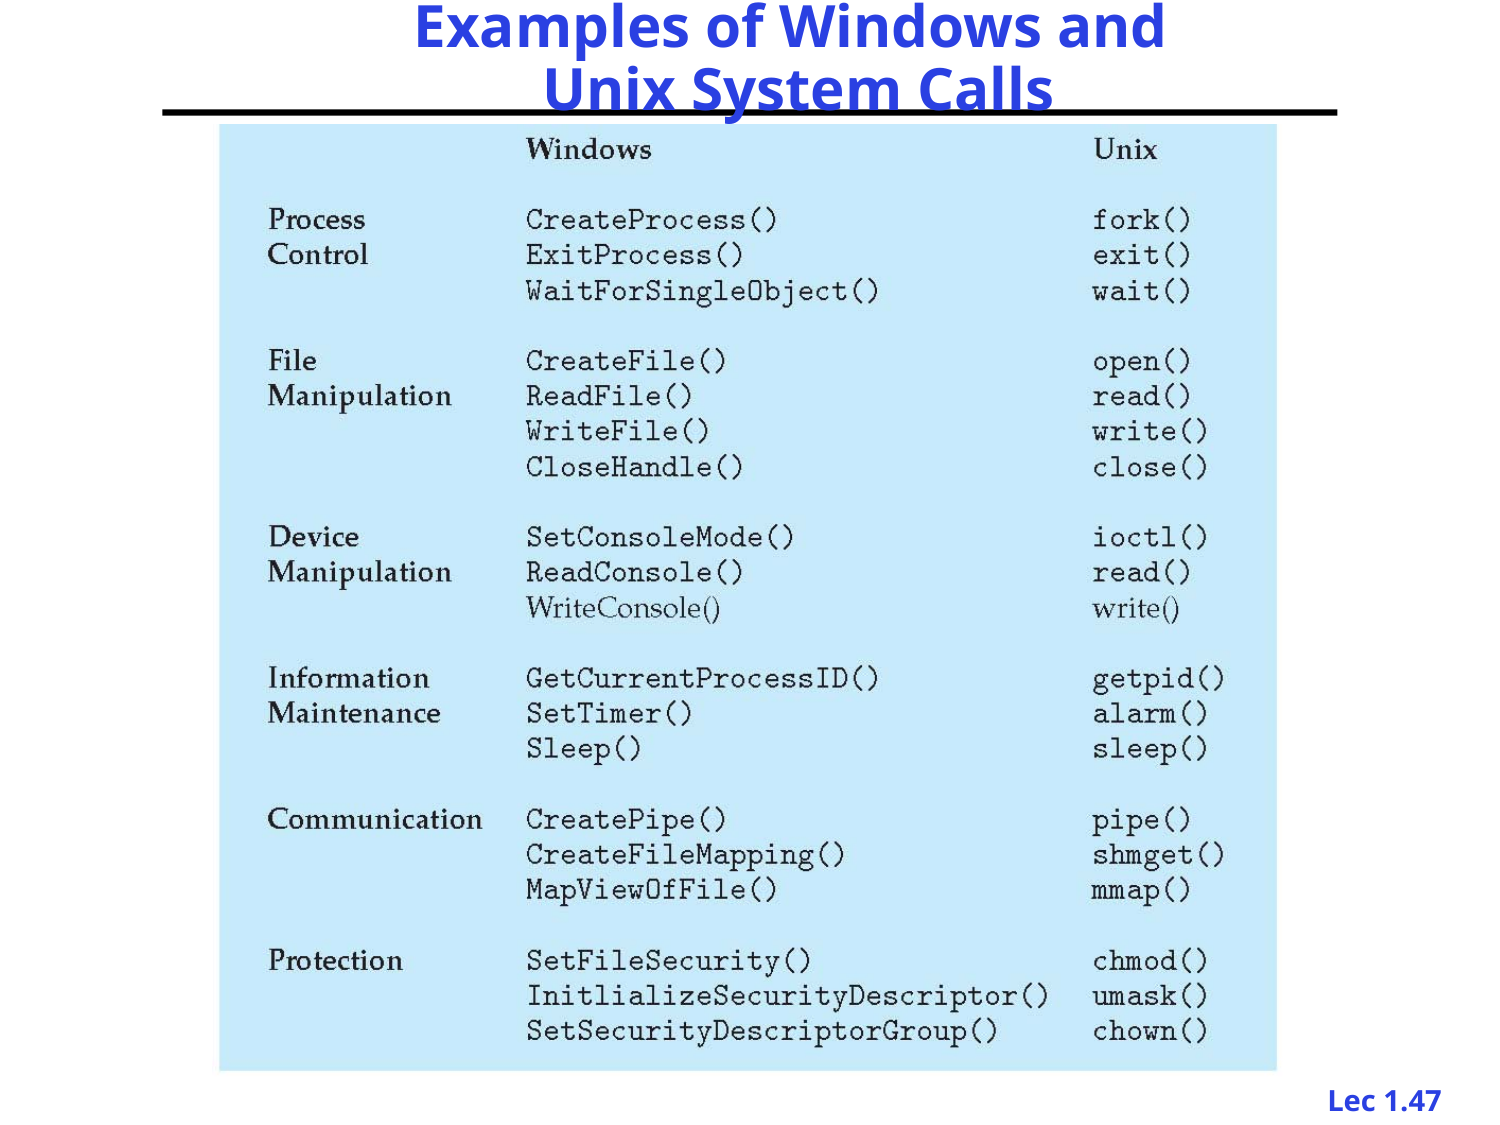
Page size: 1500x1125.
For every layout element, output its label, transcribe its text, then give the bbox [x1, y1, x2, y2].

picture [212, 124, 1297, 1092]
title Examples of Windows and Unix System Calls [171, 12, 1426, 108]
